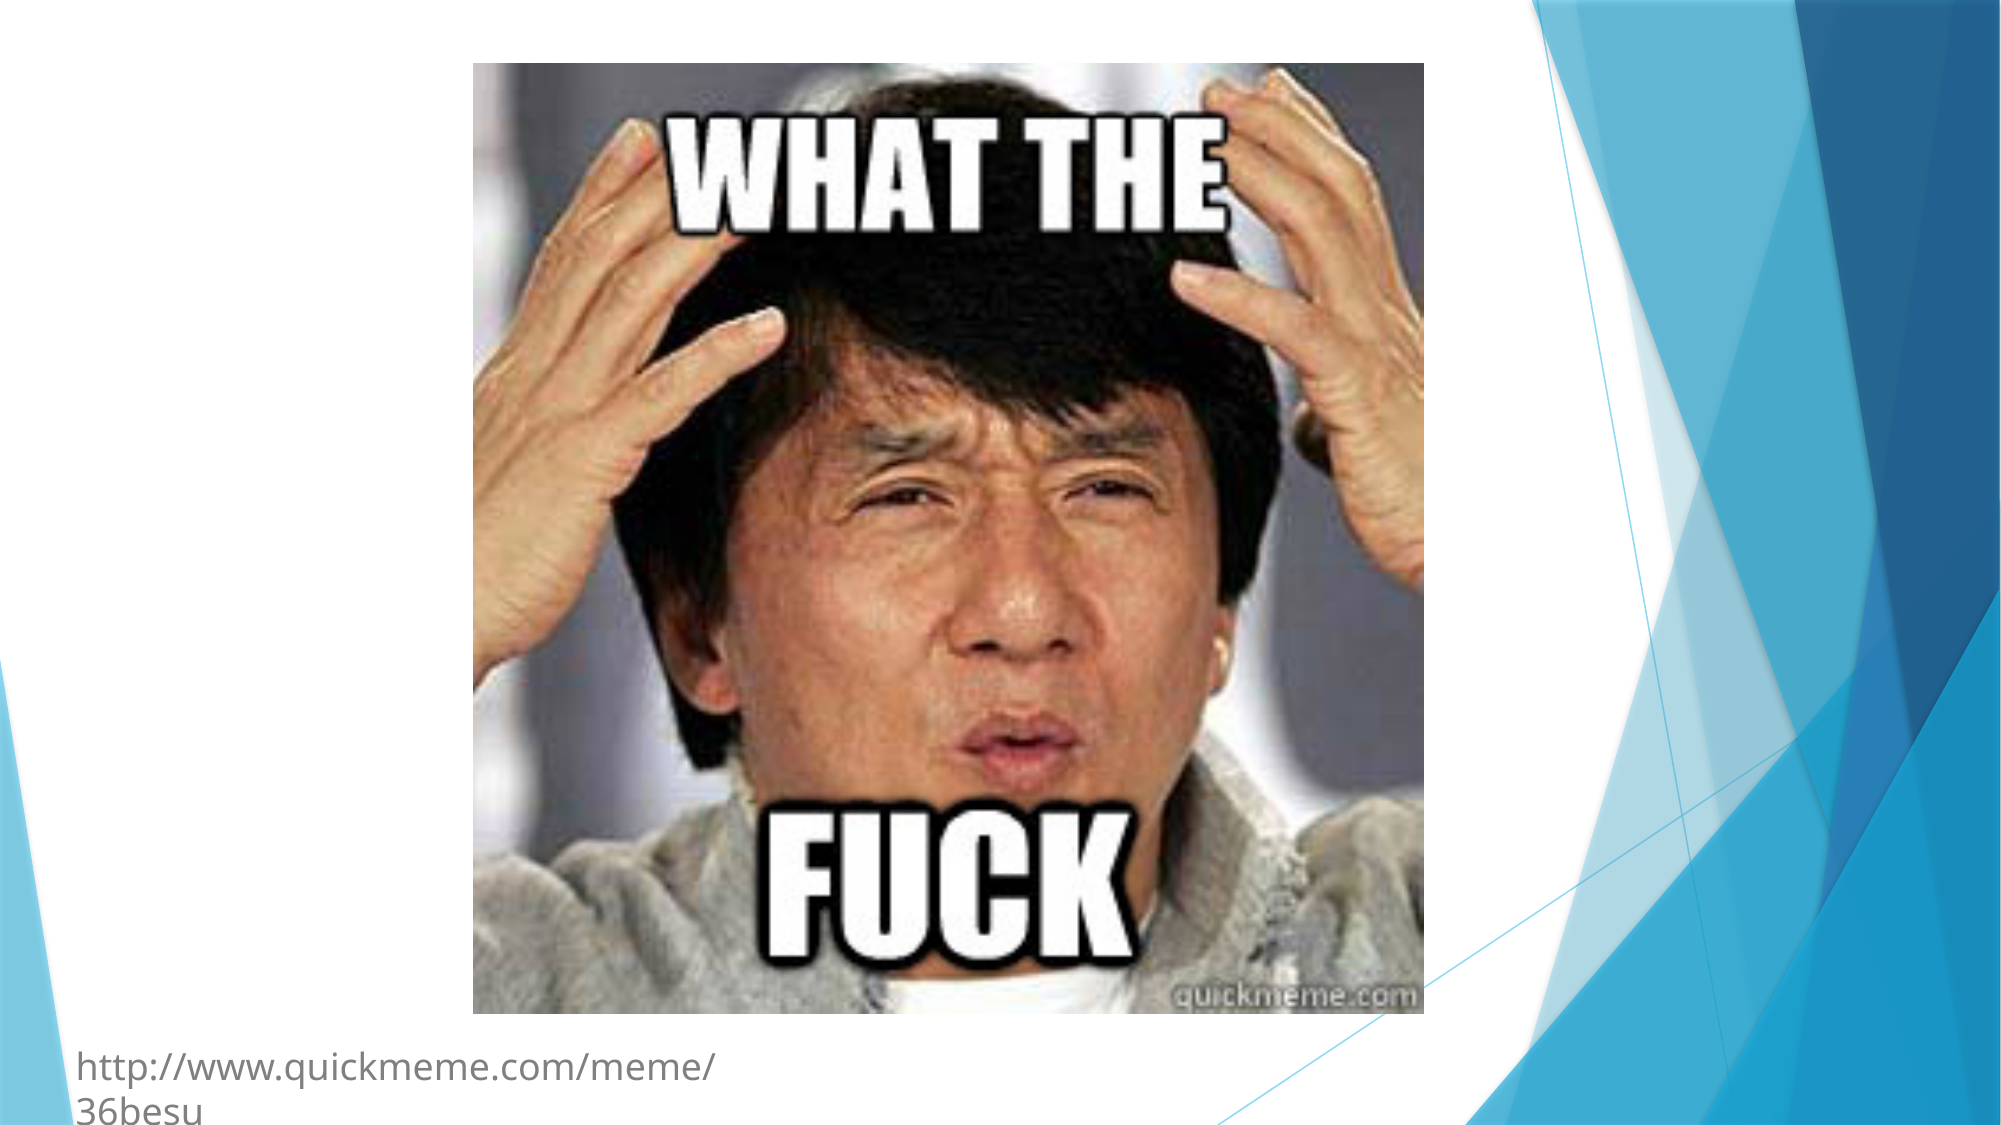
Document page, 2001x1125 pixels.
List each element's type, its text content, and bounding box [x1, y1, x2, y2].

picture [473, 62, 1425, 1014]
text_box http://www.quickmeme.com/meme/36besu [60, 1035, 798, 1125]
